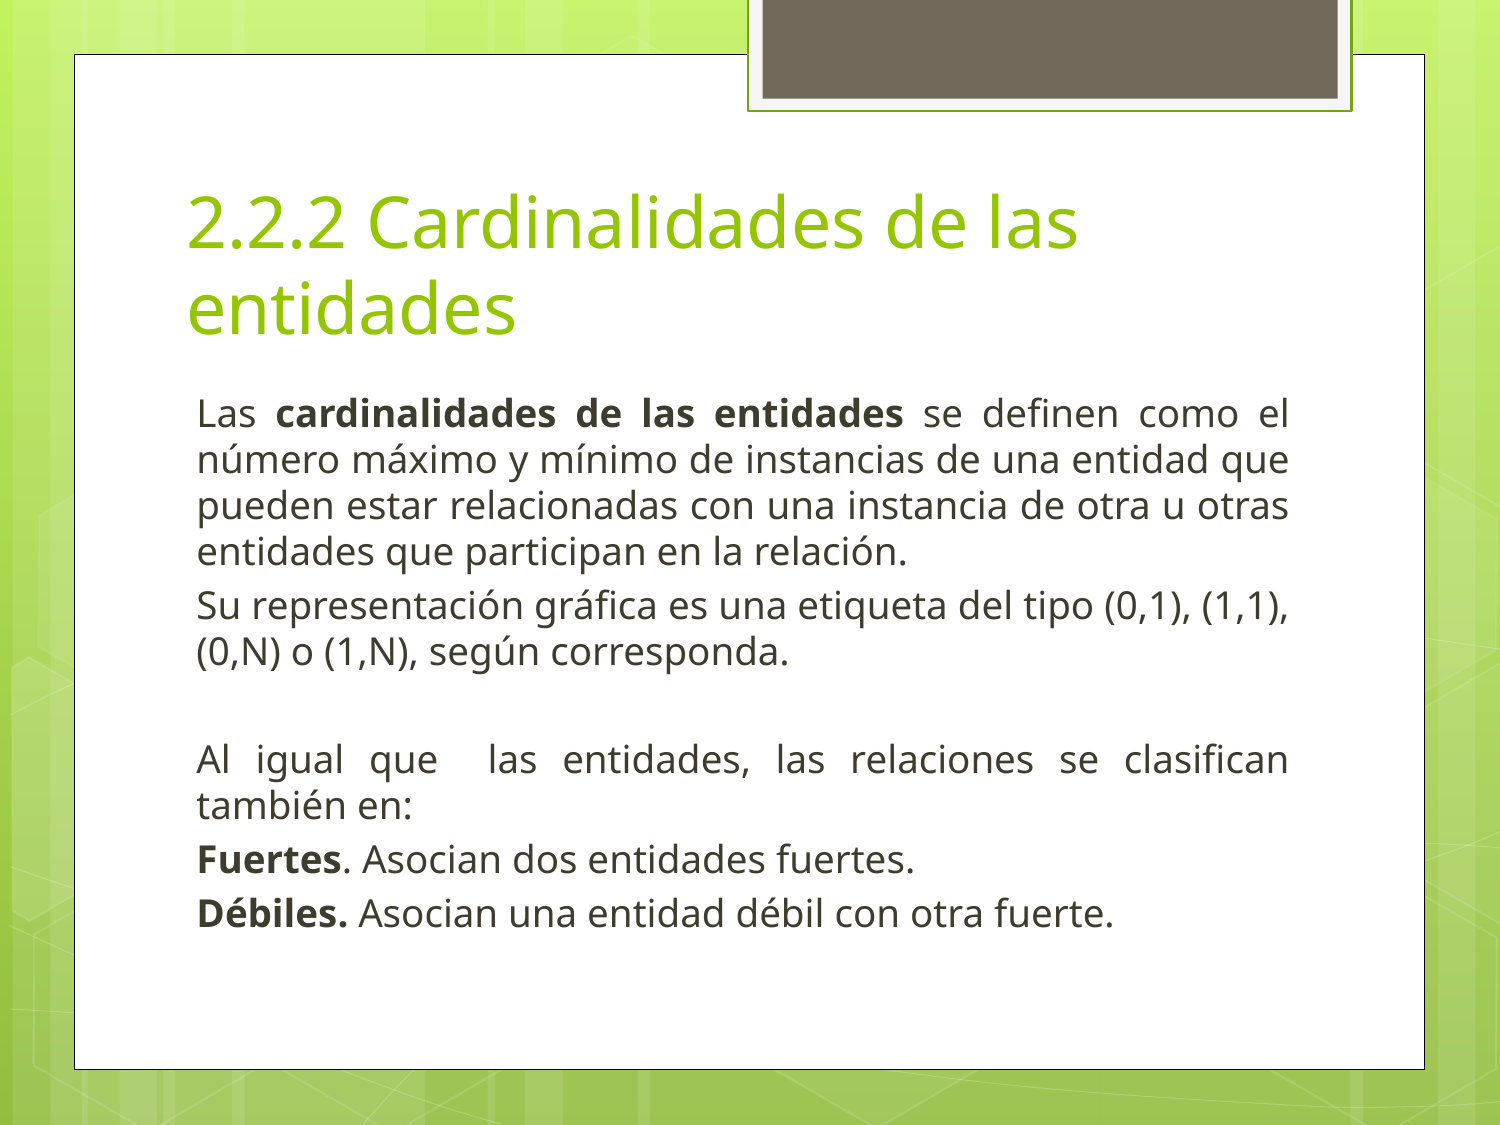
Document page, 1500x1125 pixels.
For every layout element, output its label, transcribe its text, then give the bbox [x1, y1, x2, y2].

title 2.2.2 Cardinalidades de las entidades [171, 168, 1324, 357]
list Las cardinalidades de las entidades se definen como el número máximo y mínimo de instancias de una entidad que pueden estar relacionadas con una instancia de otra u otras entidades que participan en la relación. Su representación gráfica es una etiqueta del tipo (0,1), (1,1), (0,N) o (1,N), según corresponda. Al igual que las entidades, las relaciones se clasifican también en: Fuertes. Asocian dos entidades fuertes. Débiles. Asocian una entidad débil con otra fuerte. [171, 381, 1306, 1000]
